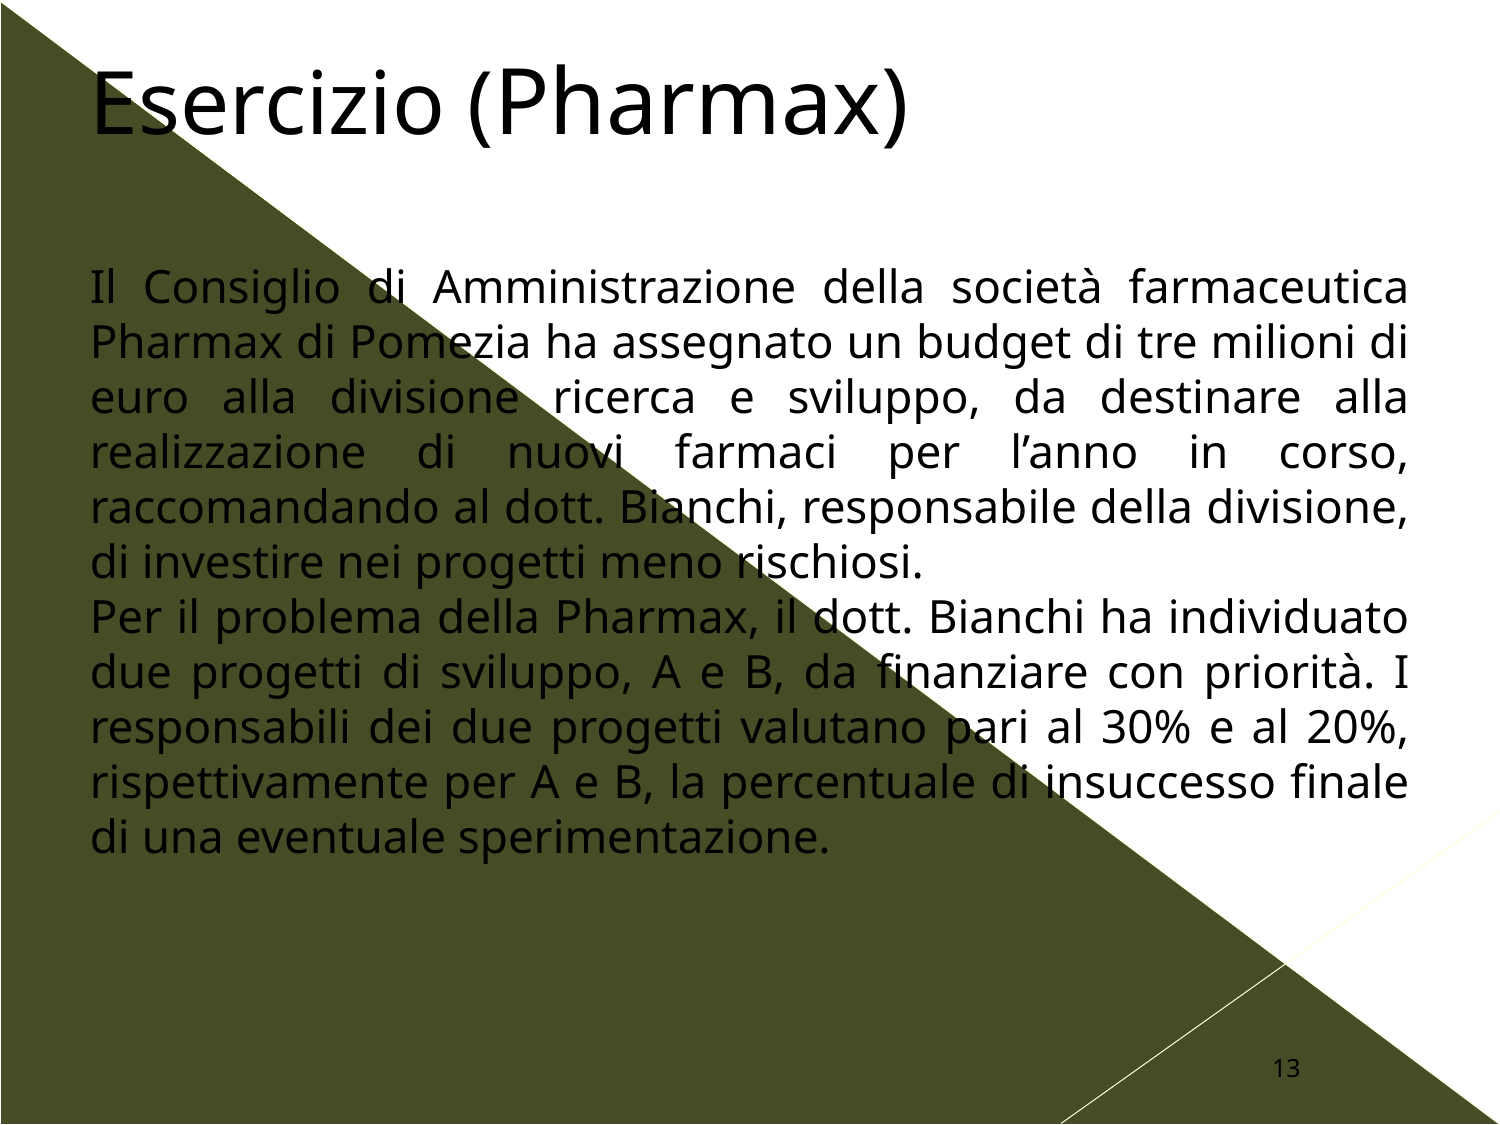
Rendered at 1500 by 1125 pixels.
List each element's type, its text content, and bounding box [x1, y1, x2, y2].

text_box Esercizio (Pharmax) [74, 7, 1425, 189]
text_box 13 [1245, 1044, 1328, 1094]
text_box Il Consiglio di Amministrazione della società farmaceutica Pharmax di Pomezia ha assegnato un budget di tre milioni di euro alla divisione ricerca e sviluppo, da destinare alla realizzazione di nuovi farmaci per l’anno in corso, raccomandando al dott. Bianchi, responsabile della divisione, di investire nei progetti meno rischiosi. Per il problema della Pharmax, il dott. Bianchi ha individuato due progetti di sviluppo, A e B, da finanziare con priorità. I responsabili dei due progetti valutano pari al 30% e al 20%, rispettivamente per A e B, la percentuale di insuccesso finale di una eventuale sperimentazione. [74, 249, 1425, 1013]
